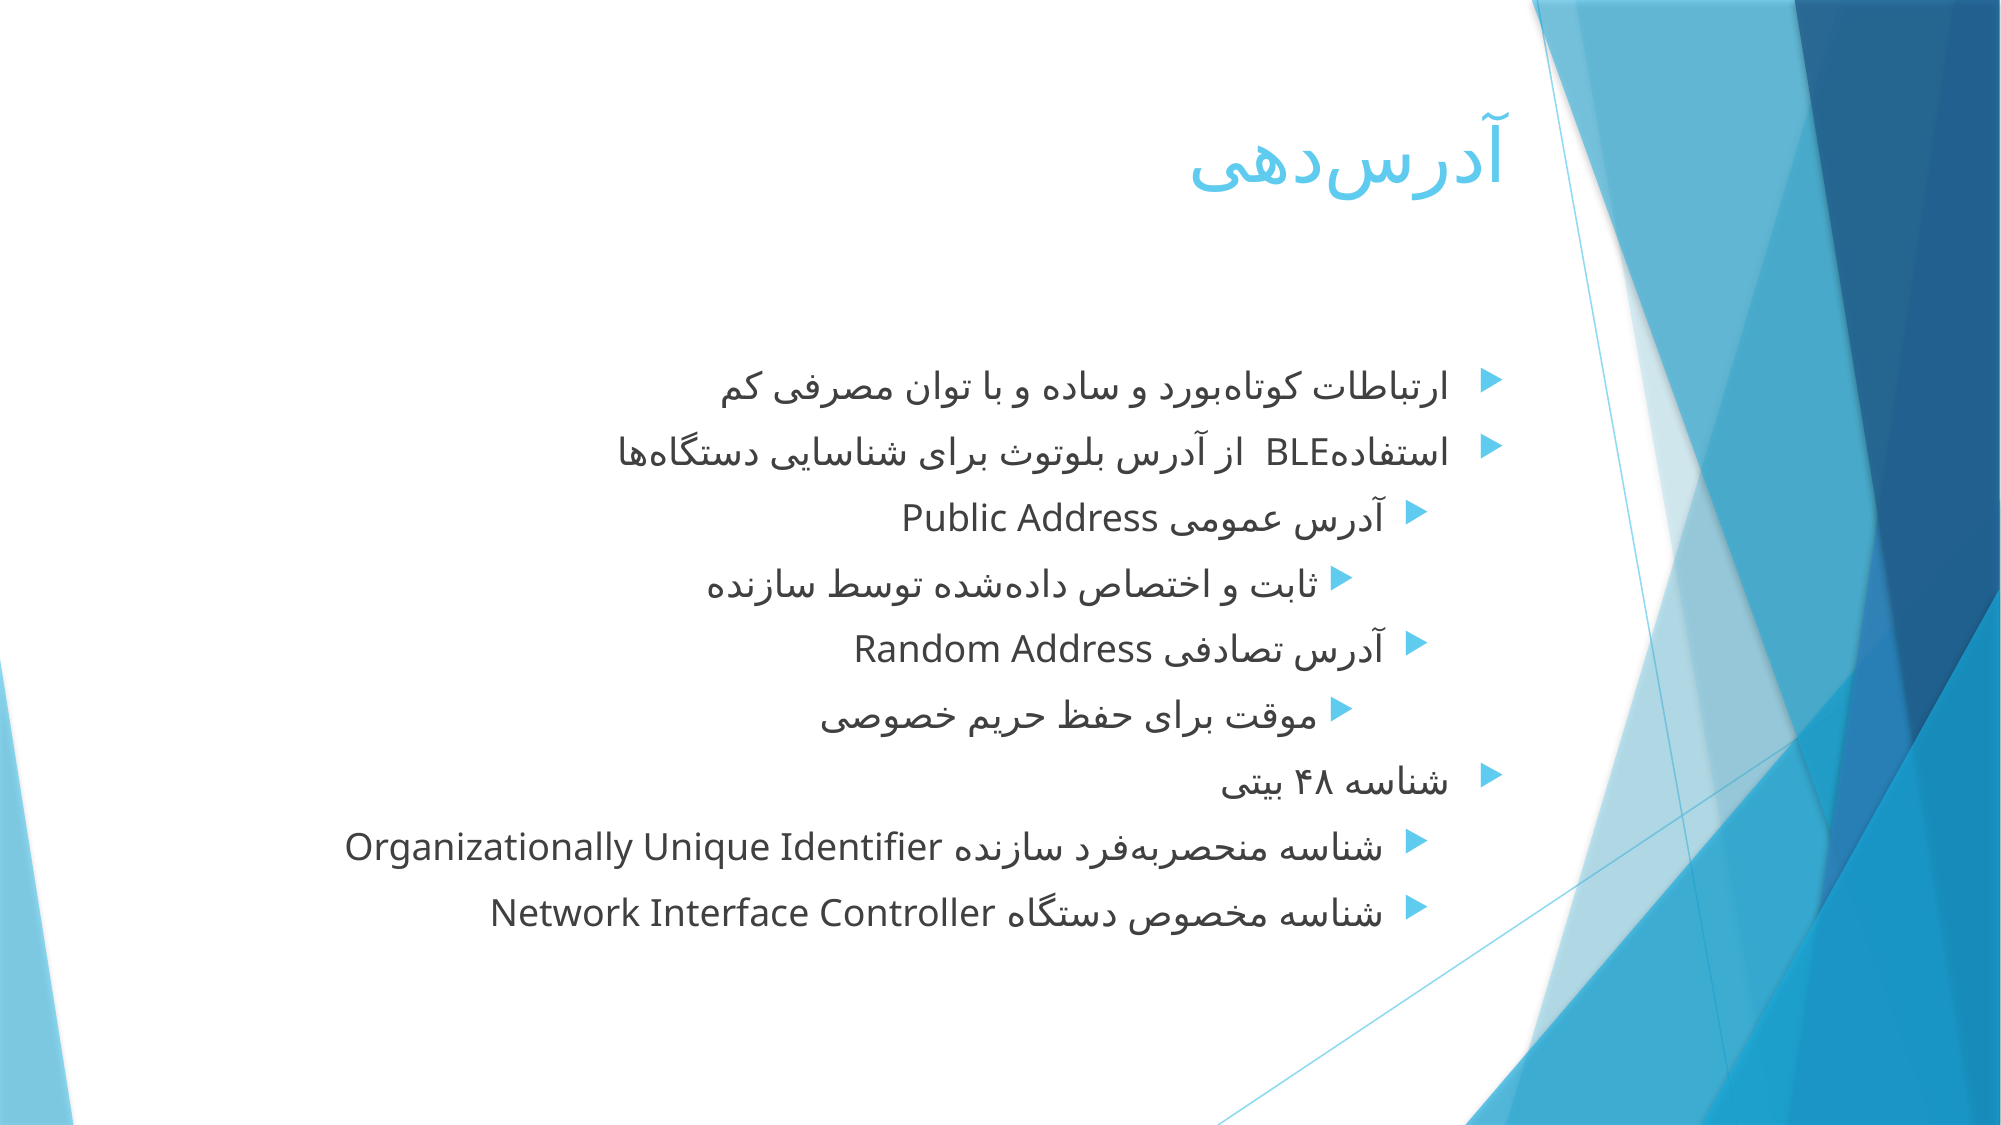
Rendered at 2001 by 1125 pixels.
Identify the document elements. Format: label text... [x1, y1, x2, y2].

title آدرس‌دهی [111, 99, 1522, 317]
list ارتباطات کوتاه‌بورد و ساده و با توان مصرفی کم استفادهBLE از آدرس بلوتوث برای شناسایی دستگاه‌ها آدرس عمومی Public Address ثابت و اختصاص داده‌شده توسط سازنده آدرس تصادفی Random Address موقت برای حفظ حریم خصوصی شناسه ۴۸ بیتی شناسه منحصربه‌فرد سازنده Organizationally Unique Identifier شناسه مخصوص دستگاه Network Interface Controller [111, 354, 1522, 992]
